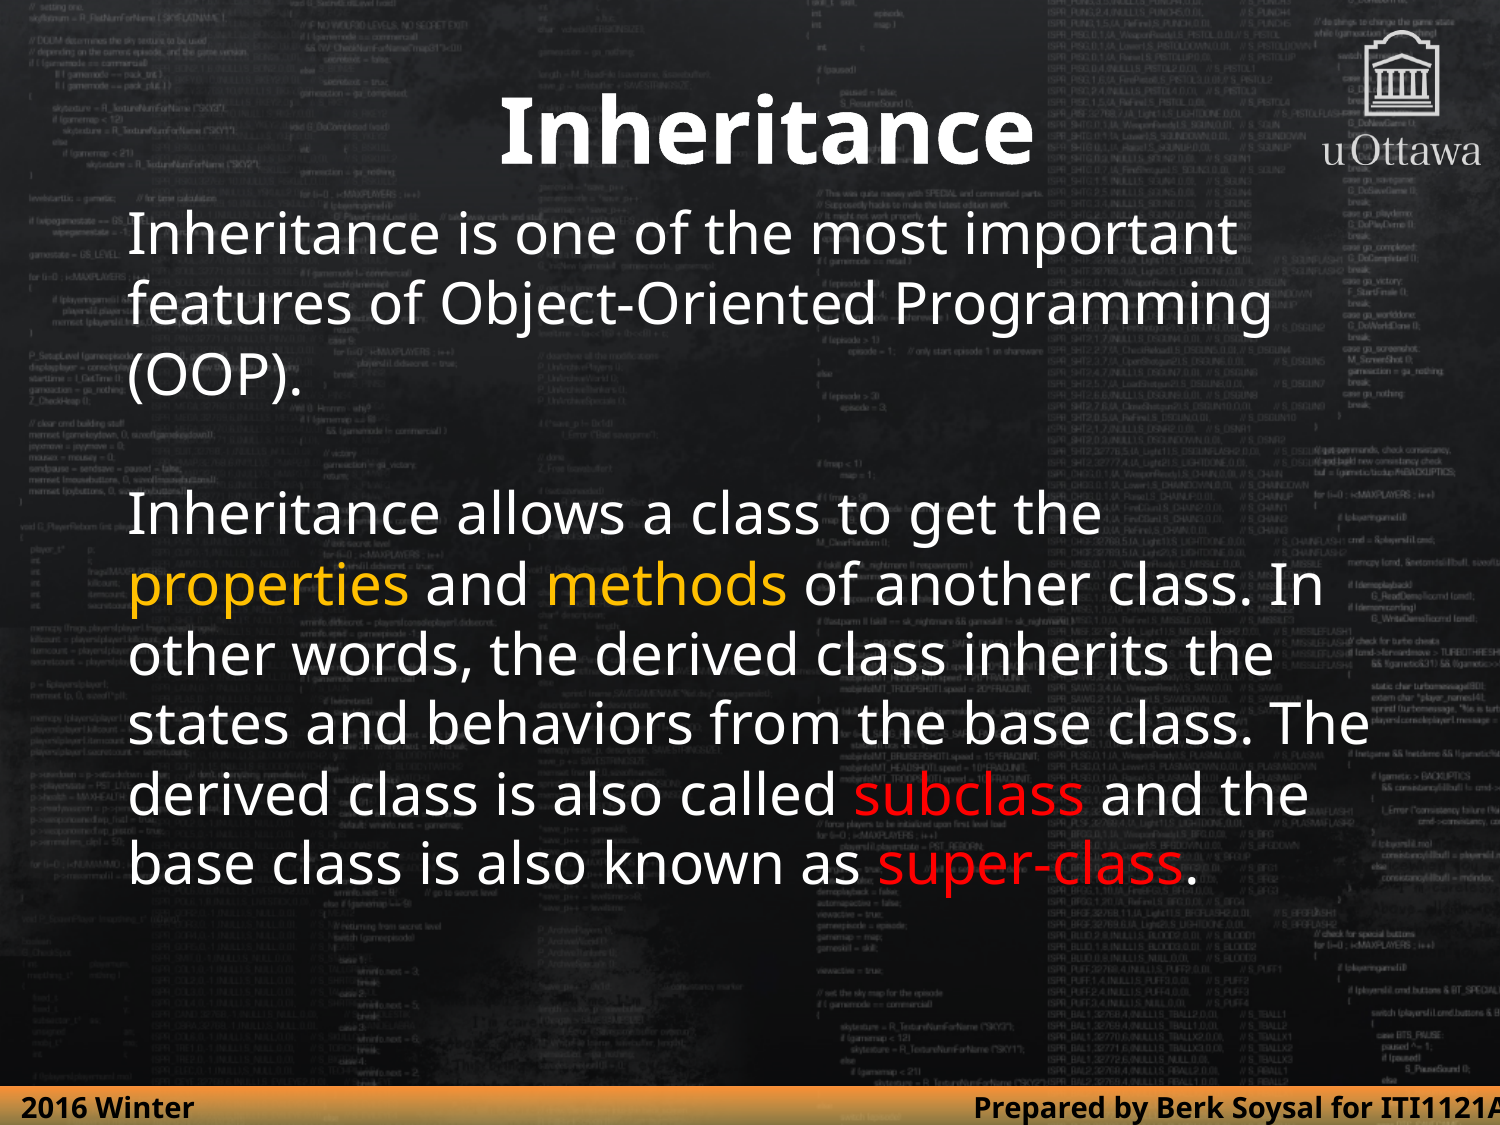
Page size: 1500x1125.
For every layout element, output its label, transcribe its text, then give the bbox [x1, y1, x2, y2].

title Inheritance is one of the most important features of Object-Oriented Programming (OOP). Inheritance allows a class to get the properties and methods of another class. In other words, the derived class inherits the states and behaviors from the base class. The derived class is also called subclass and the base class is also known as super-class. [112, 403, 1388, 905]
text_box [0, 1086, 5, 1125]
text_box Inheritance [130, 6, 1406, 190]
text_box 2016 Winter Prepared by Berk Soysal for ITI1121A [5, 1082, 1500, 1125]
picture [0, 0, 1500, 1086]
